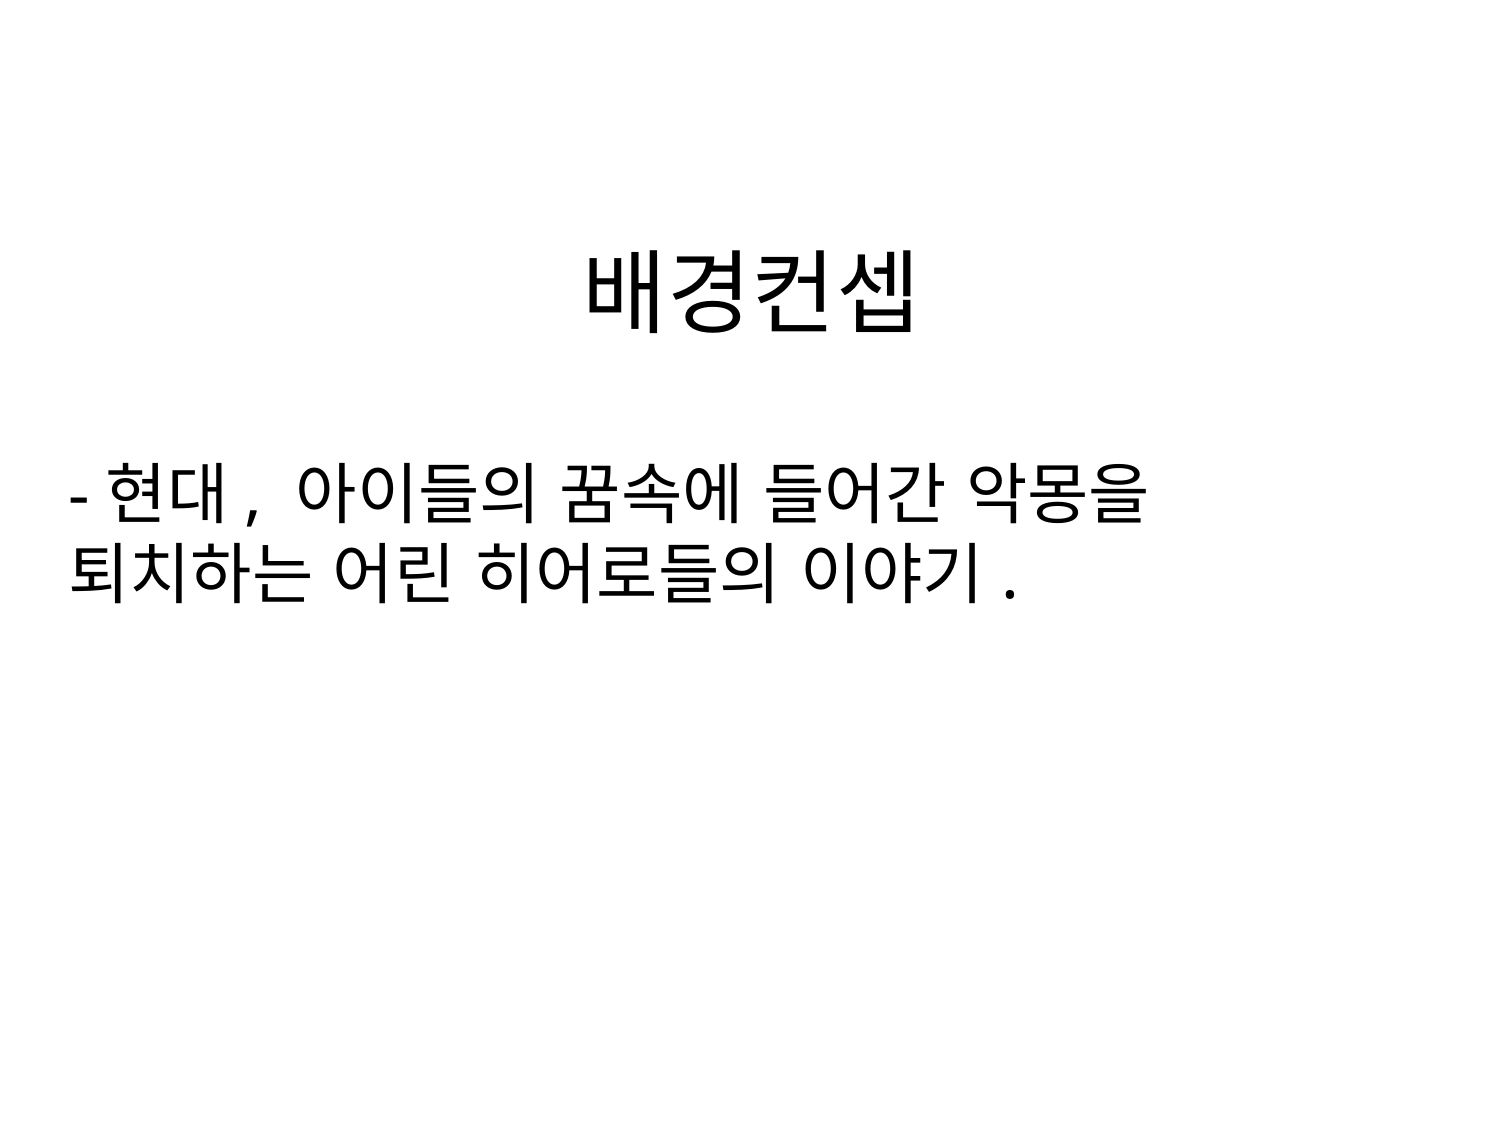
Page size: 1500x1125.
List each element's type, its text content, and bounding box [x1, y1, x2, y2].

list -현대, 아이들의 꿈속에 들어간 악몽을 퇴치하는 어린 히어로들의 이야기. [53, 444, 1404, 963]
title 배경컨셉 [76, 196, 1427, 384]
